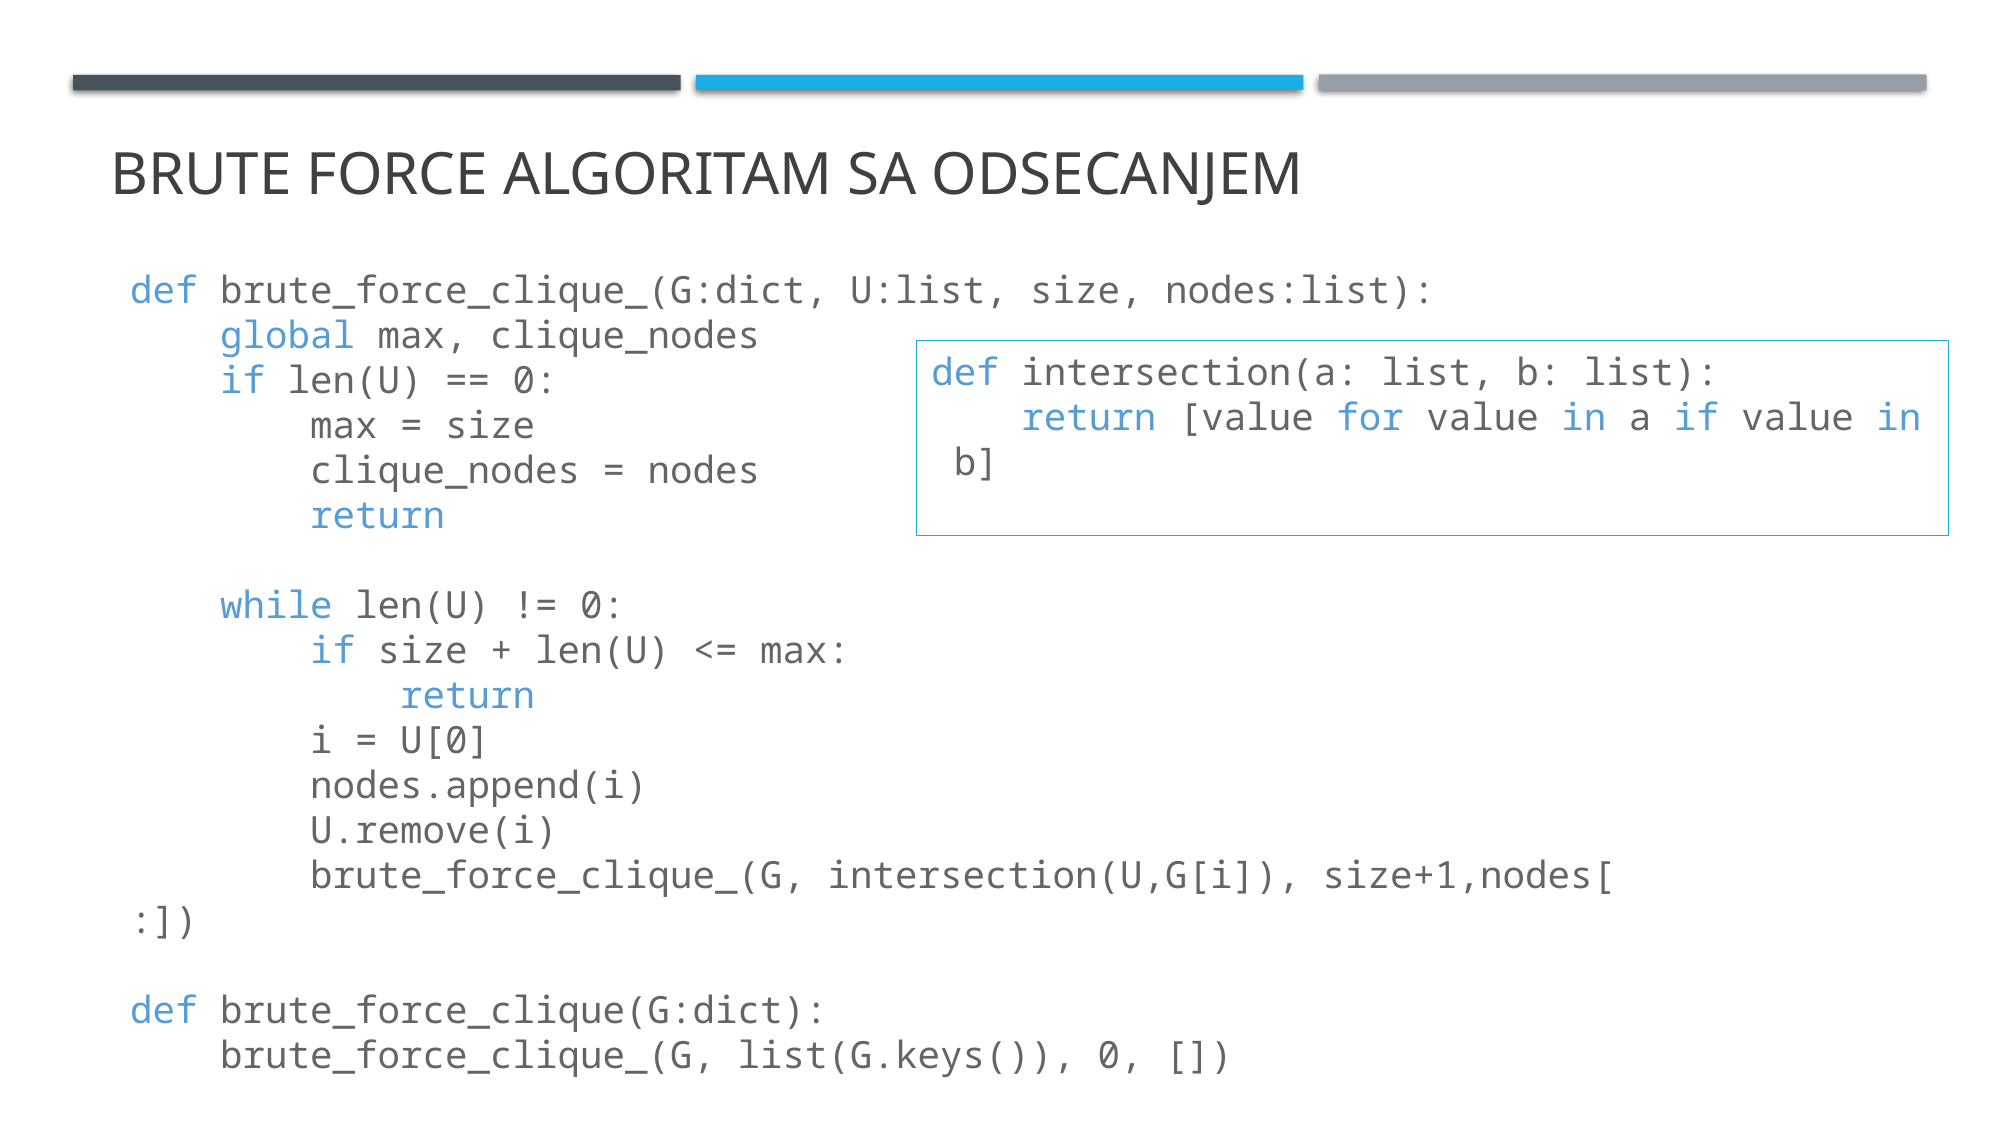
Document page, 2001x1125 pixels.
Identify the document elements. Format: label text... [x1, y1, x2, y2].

text_box def brute_force_clique_(G:dict, U:list, size, nodes:list): global max, clique_nodes if len(U) == 0: max = size clique_nodes = nodes return while len(U) != 0: if size + len(U) <= max: return i = U[0] nodes.append(i) U.remove(i) brute_force_clique_(G, intersection(U,G[i]), size+1,nodes[:]) def brute_force_clique(G:dict): brute_force_clique_(G, list(G.keys()), 0, []) [115, 213, 1633, 1125]
title Brute force algoritam sa odsecanjem [95, 115, 1905, 214]
text_box def intersection(a: list, b: list): return [value for value in a if value in b] [916, 340, 1949, 536]
